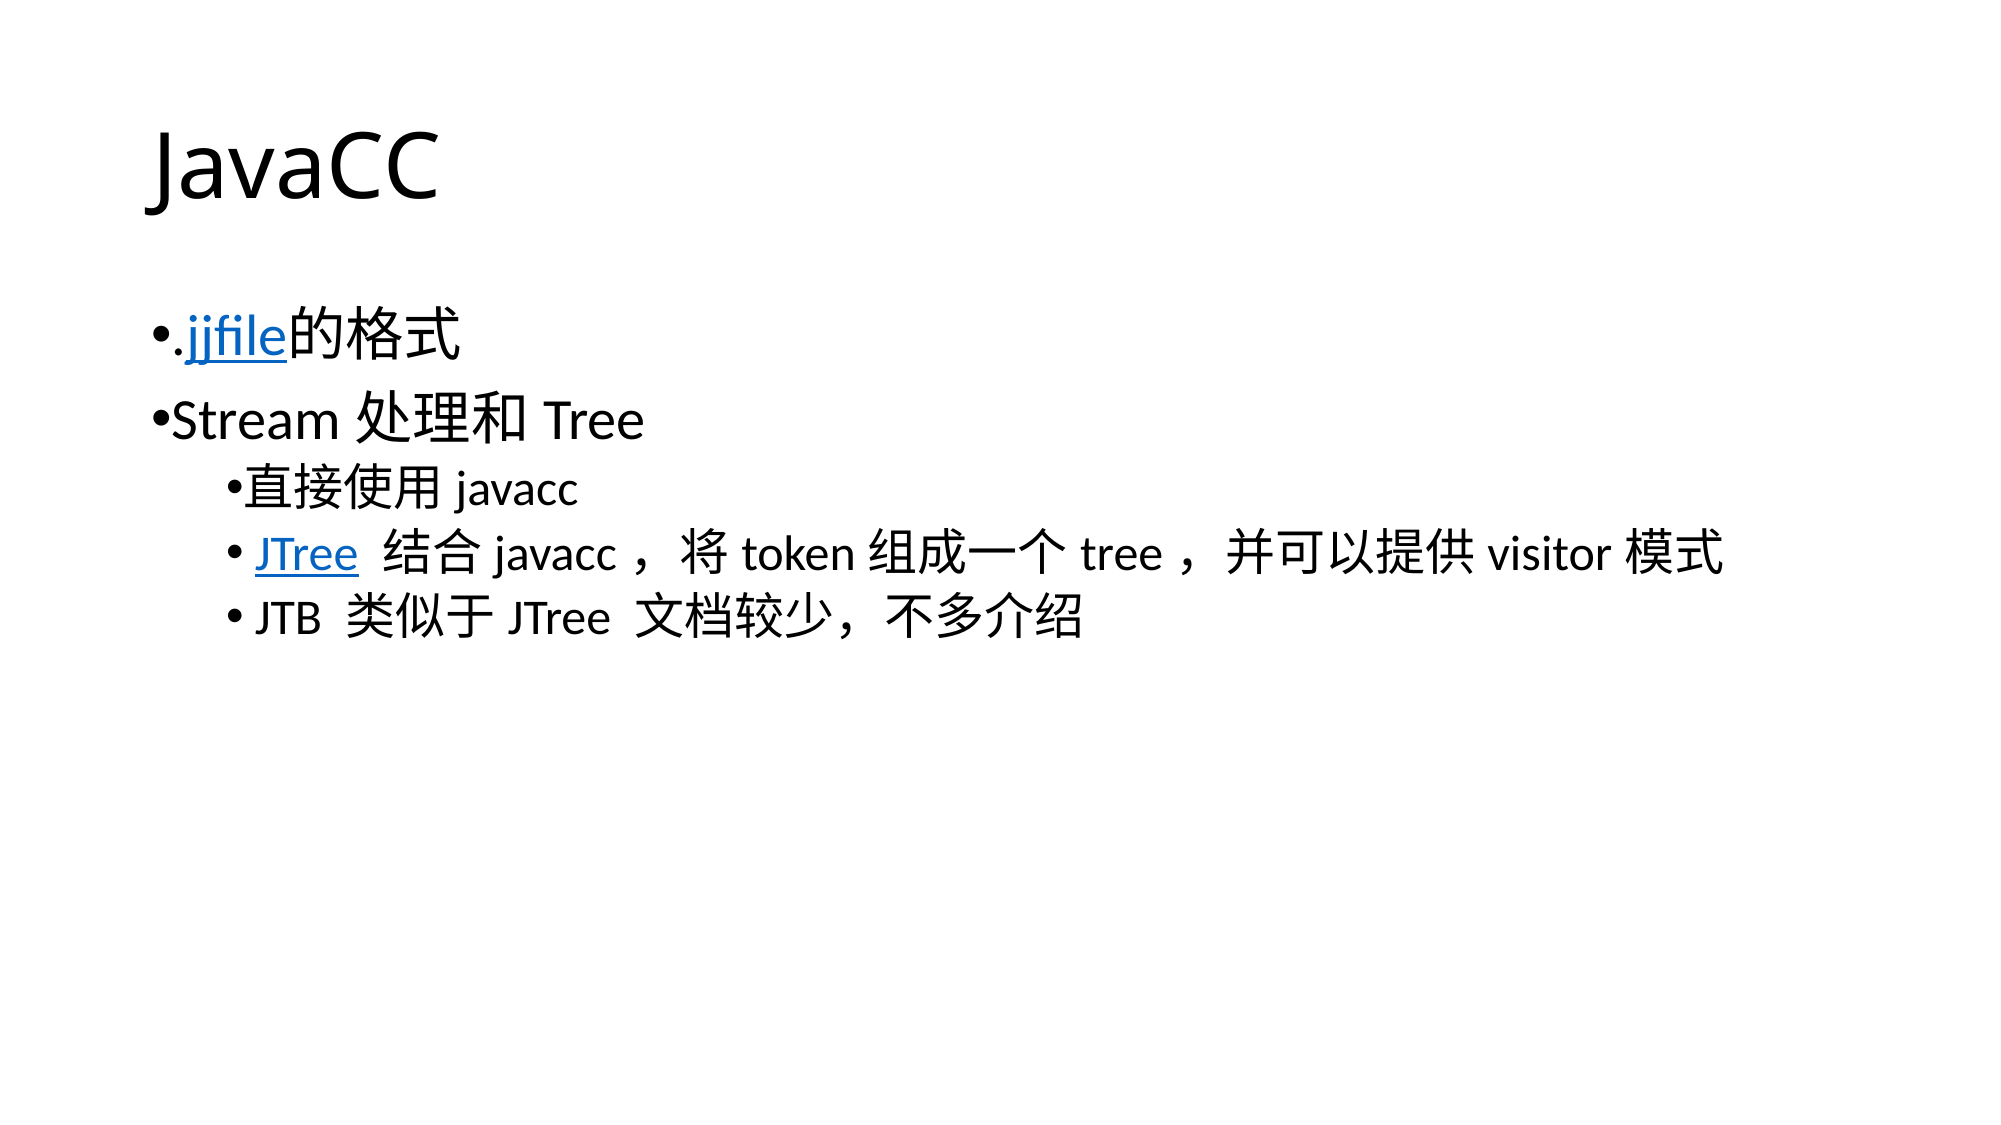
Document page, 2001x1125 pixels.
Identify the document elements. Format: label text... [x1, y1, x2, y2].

list .jjfile的格式 Stream处理和Tree 直接使用javacc JTree 结合javacc，将token组成一个tree，并可以提供visitor模式 JTB 类似于JTree 文档较少，不多介绍 [136, 297, 1862, 1012]
title JavaCC [137, 59, 1863, 278]
